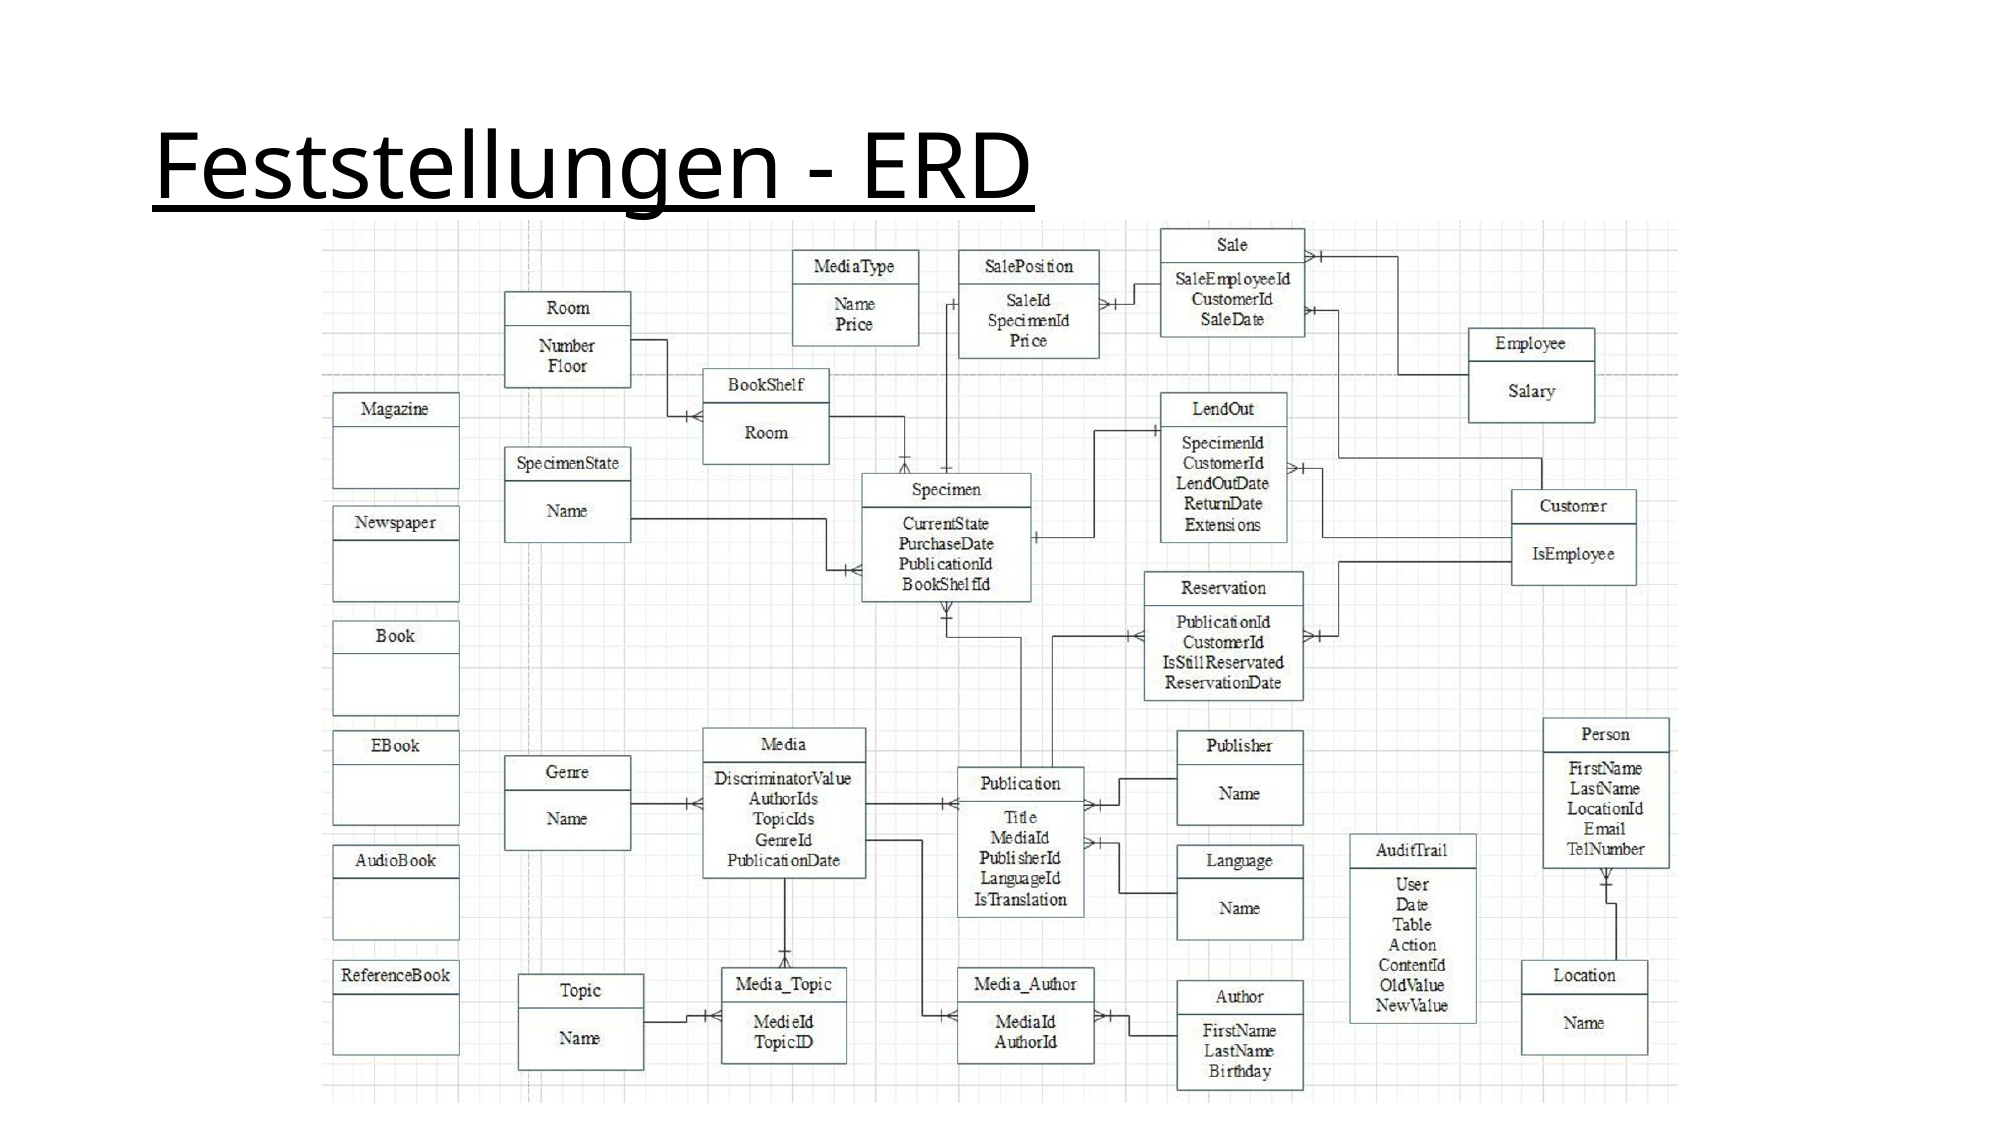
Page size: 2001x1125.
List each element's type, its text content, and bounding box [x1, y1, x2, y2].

picture [322, 220, 1678, 1103]
title Feststellungen - ERD [137, 59, 1863, 278]
